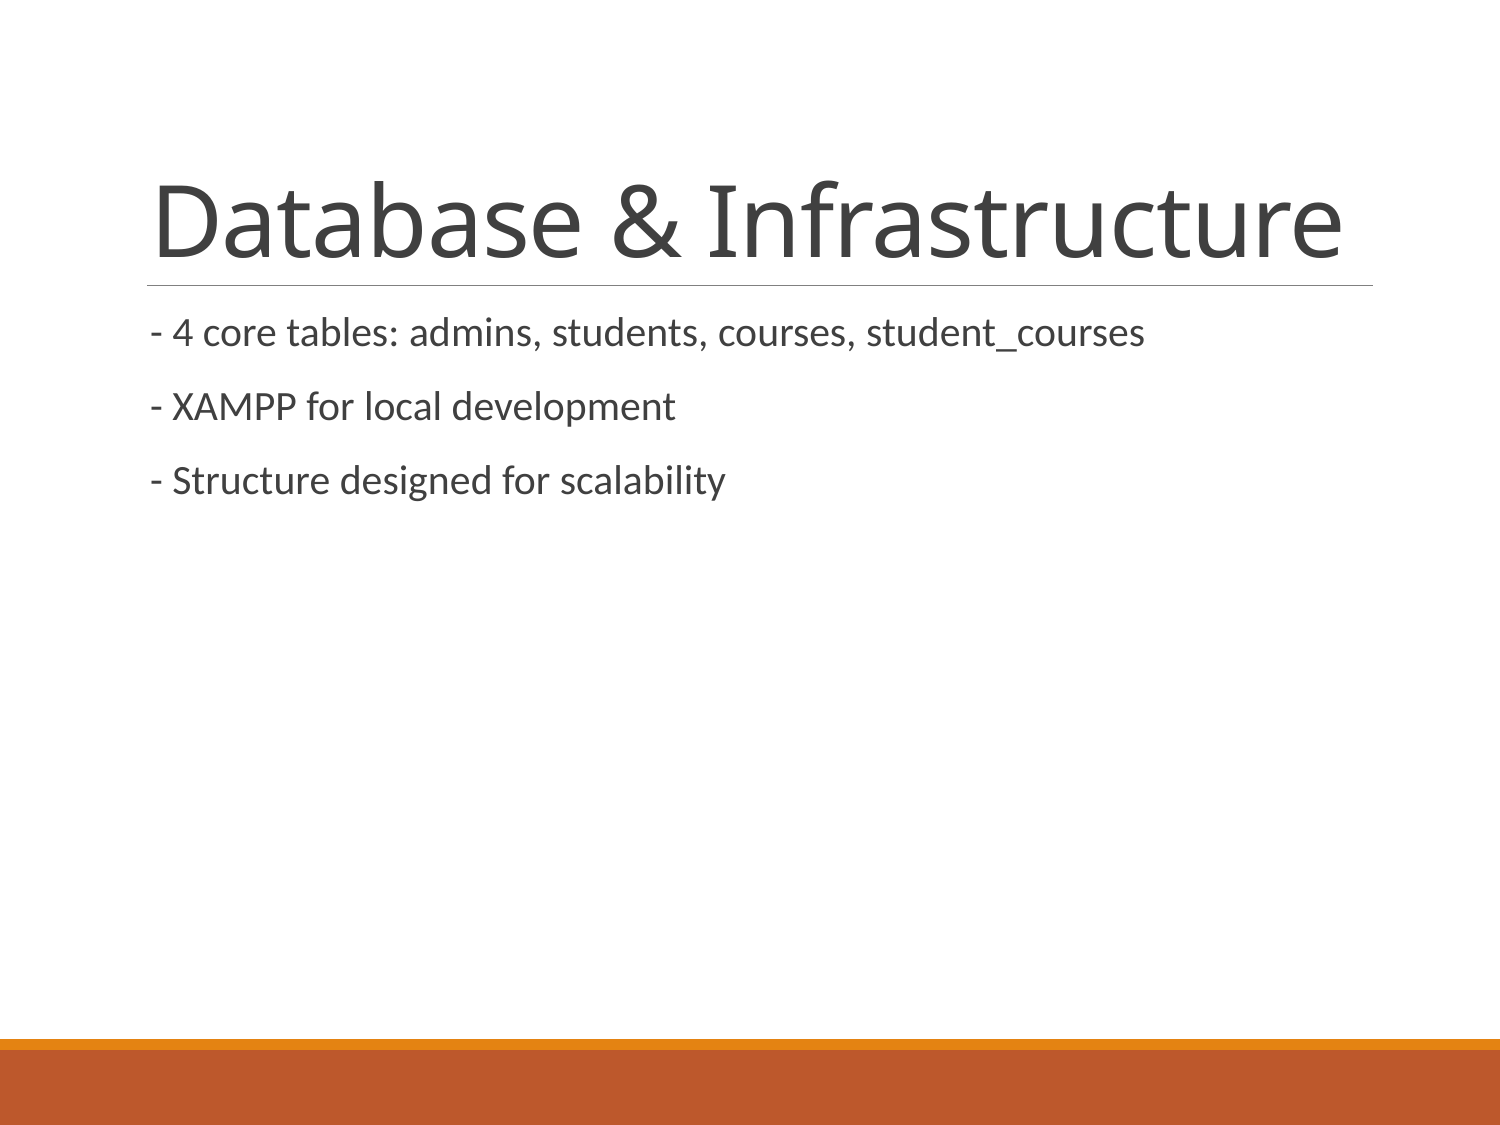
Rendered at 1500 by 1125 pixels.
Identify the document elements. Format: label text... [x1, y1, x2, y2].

list - 4 core tables: admins, students, courses, student_courses - XAMPP for local development - Structure designed for scalability [135, 302, 1373, 963]
title Database & Infrastructure [135, 47, 1373, 285]
